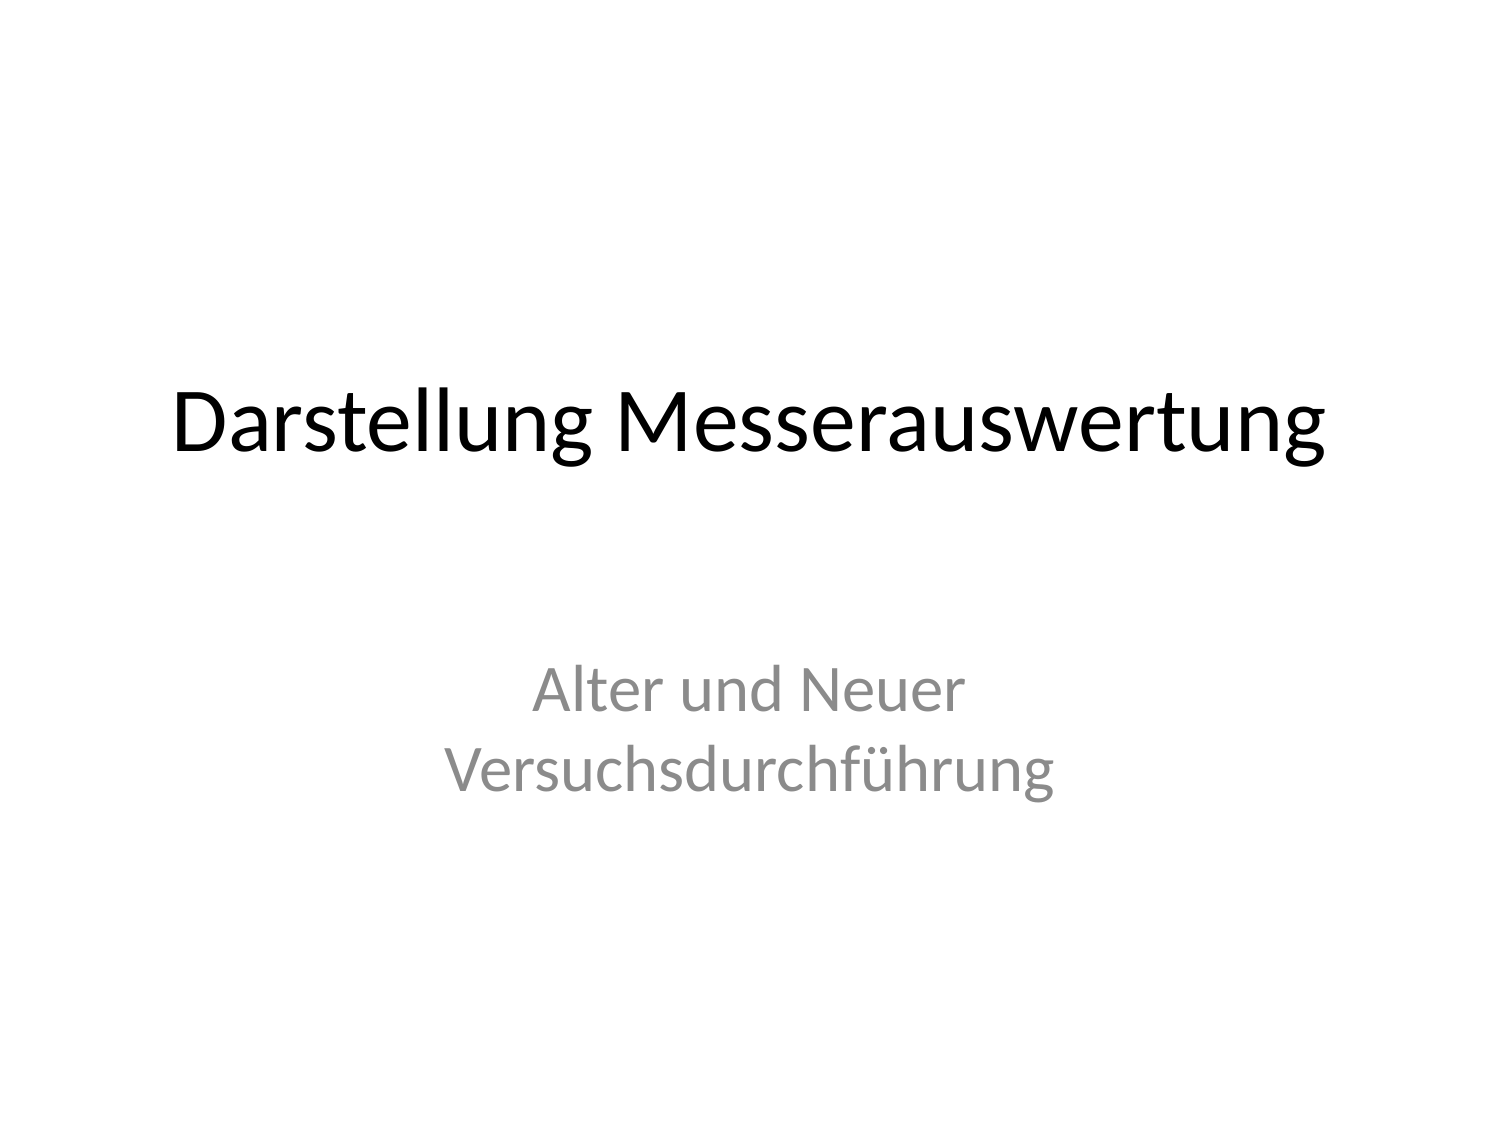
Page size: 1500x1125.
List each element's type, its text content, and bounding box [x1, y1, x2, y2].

title Darstellung Messerauswertung [112, 349, 1388, 591]
subtitle Alter und Neuer Versuchsdurchführung [225, 637, 1275, 925]
